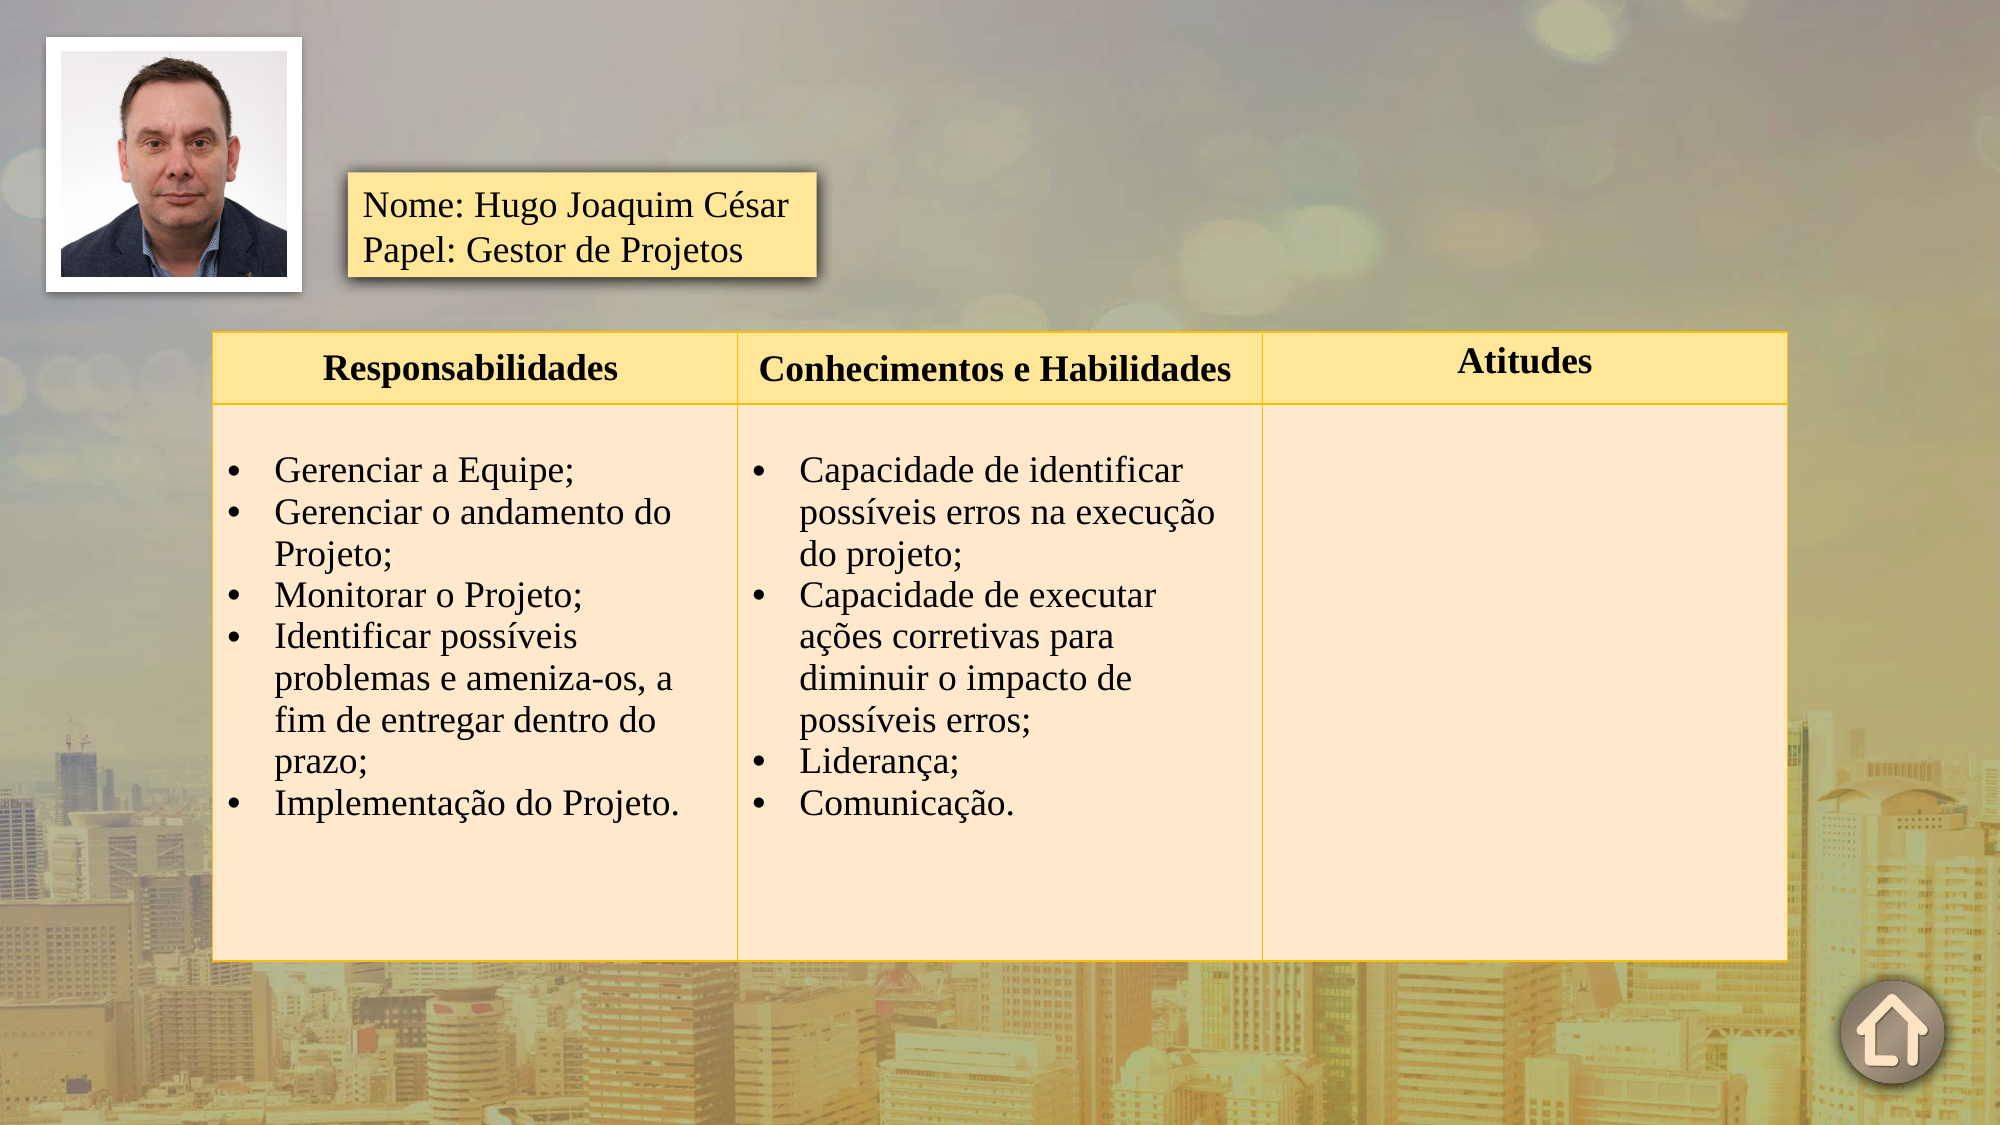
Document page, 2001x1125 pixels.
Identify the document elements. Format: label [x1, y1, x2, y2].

list [60, 51, 287, 278]
picture [0, 0, 2000, 1125]
